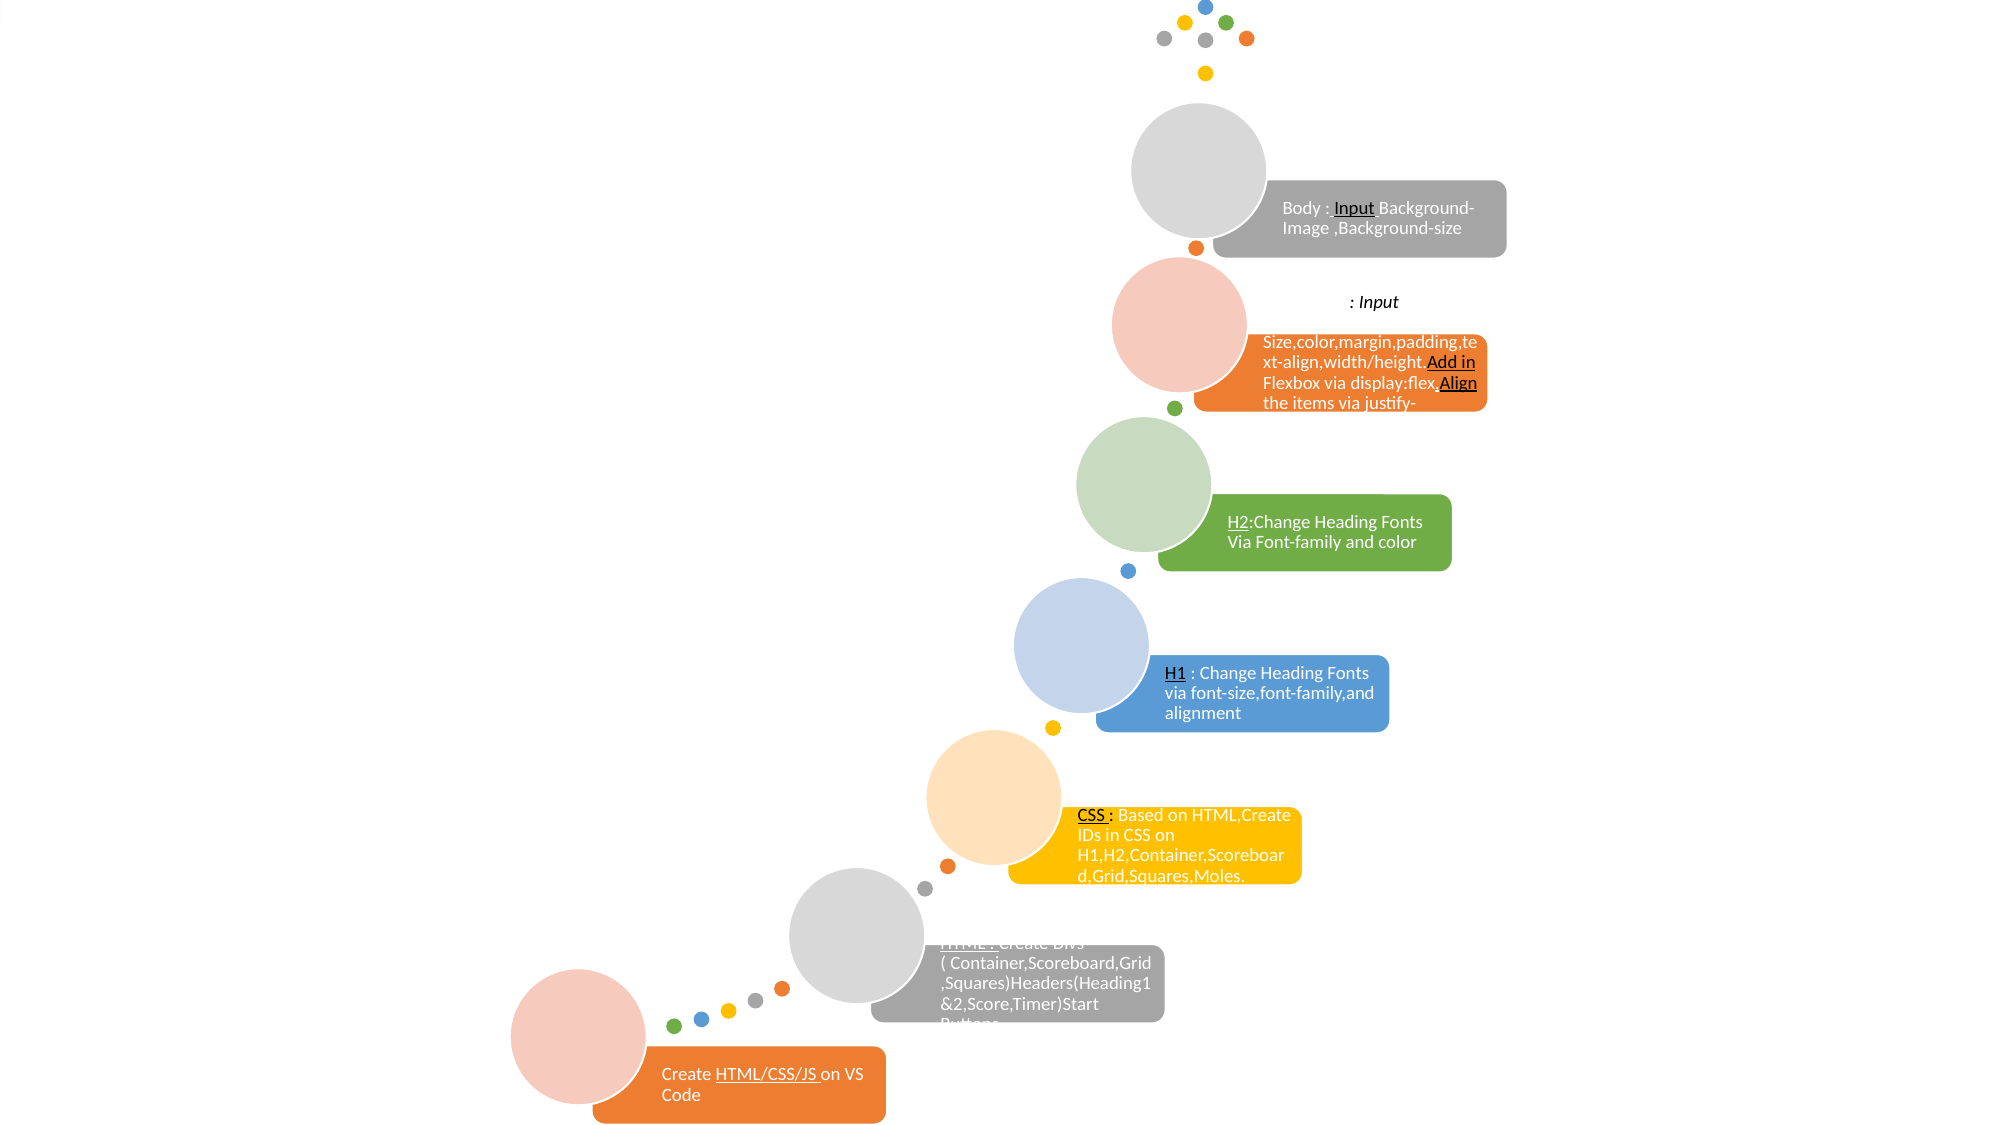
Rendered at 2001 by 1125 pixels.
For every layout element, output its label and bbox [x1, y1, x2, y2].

text_box [0, 0, 2000, 1125]
